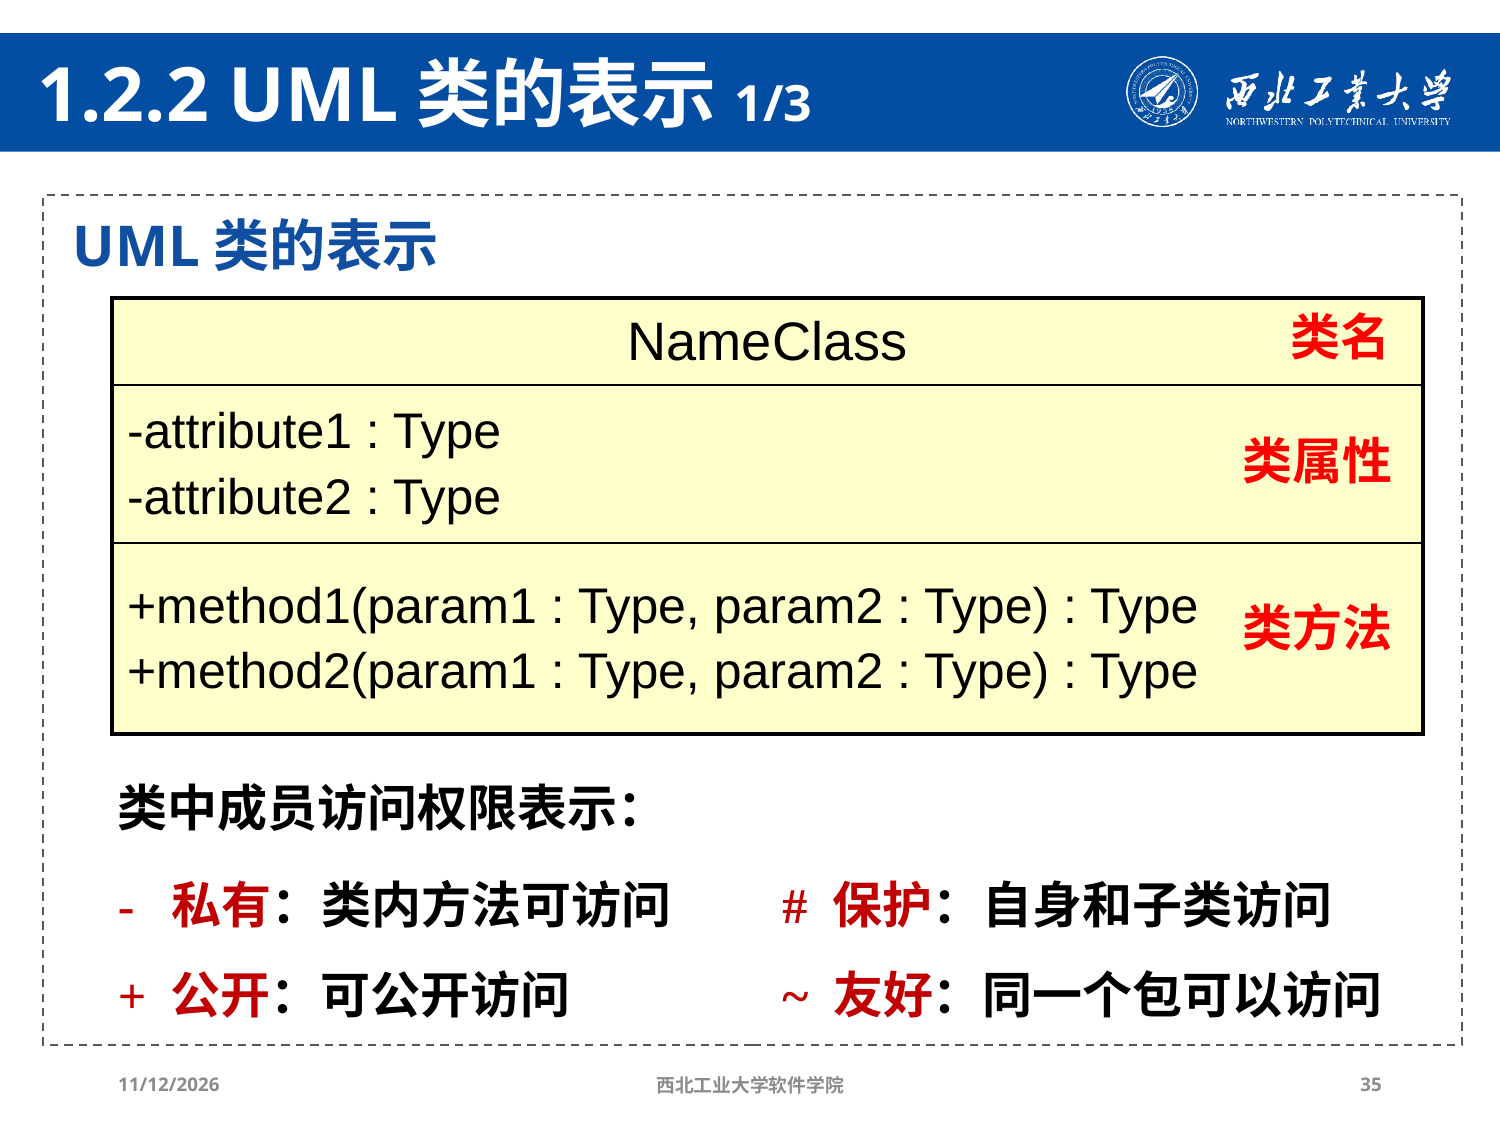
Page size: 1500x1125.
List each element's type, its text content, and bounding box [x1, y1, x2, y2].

list UML类的表示 [57, 202, 761, 281]
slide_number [103, 1055, 441, 1116]
text_box 类中成员访问权限表示： [103, 775, 1244, 845]
table_cell -attribute1 : Type -attribute2 : Type [114, 386, 1421, 542]
picture [1226, 68, 1451, 125]
text_box 类属性 [1197, 421, 1439, 497]
picture [1126, 56, 1198, 128]
text_box - 私有：类内方法可访问 + 公开：可公开访问 [103, 836, 750, 1031]
text_box # 保护：自身和子类访问 ~ 友好：同一个包可以访问 [767, 836, 1415, 1031]
title 1.2.2 UML类的表示1/3 [22, 43, 1089, 152]
text_box 类名 [1219, 298, 1461, 373]
text_box [42, 194, 1463, 1046]
table_header NameClass [114, 300, 1421, 384]
slide_number 35 [1059, 1055, 1397, 1116]
text_box [0, 32, 1500, 153]
text_box 类方法 [1197, 589, 1439, 665]
table_cell +method1(param1 : Type, param2 : Type) : Type +method2(param1 : Type, param2 : Type) : Type [114, 544, 1421, 732]
footer 西北工业大学软件学院 [496, 1055, 1004, 1116]
